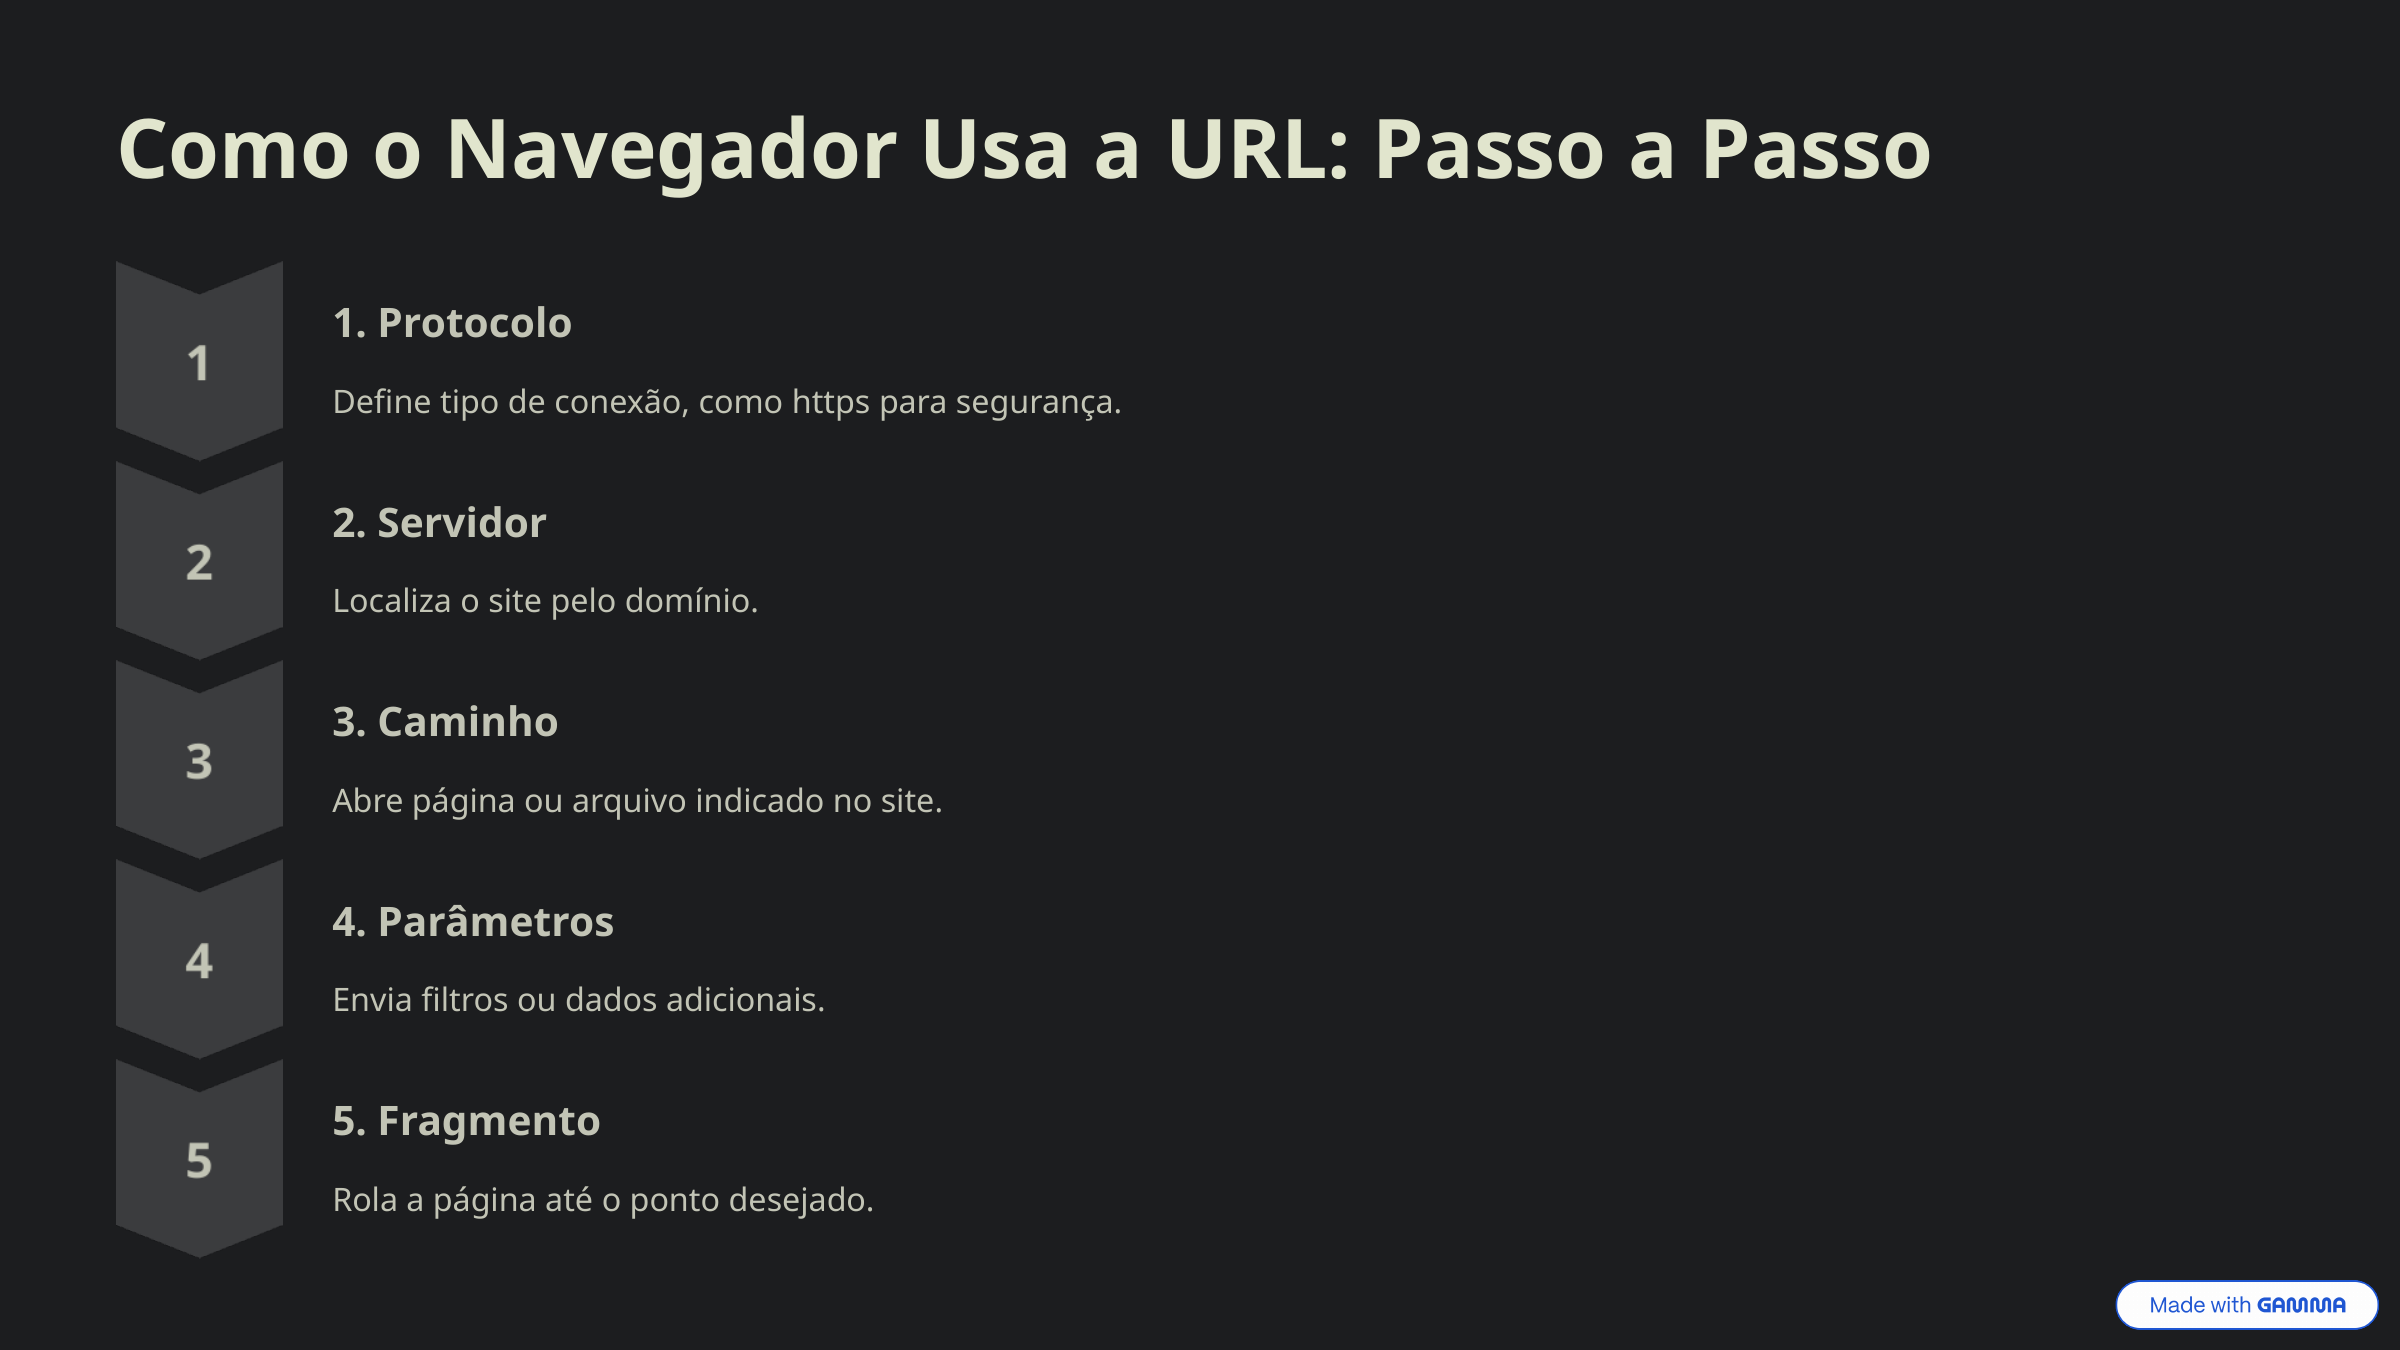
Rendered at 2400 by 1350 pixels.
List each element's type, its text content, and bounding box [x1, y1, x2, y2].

text_box 5. Fragmento [332, 1092, 748, 1145]
text_box Abre página ou arquivo indicado no site. [332, 765, 2284, 819]
text_box 2. Servidor [332, 494, 748, 547]
picture [116, 261, 283, 1259]
text_box Envia filtros ou dados adicionais. [332, 965, 2284, 1019]
text_box 3. Caminho [332, 693, 748, 746]
text_box Define tipo de conexão, como https para segurança. [332, 366, 2284, 420]
text_box Localiza o site pelo domínio. [332, 566, 2284, 620]
text_box Como o Navegador Usa a URL: Passo a Passo [116, 91, 1822, 196]
picture [2106, 1271, 2389, 1339]
text_box 4. Parâmetros [332, 893, 748, 946]
text_box 1. Protocolo [332, 294, 748, 347]
text_box Rola a página até o ponto desejado. [332, 1164, 2284, 1218]
